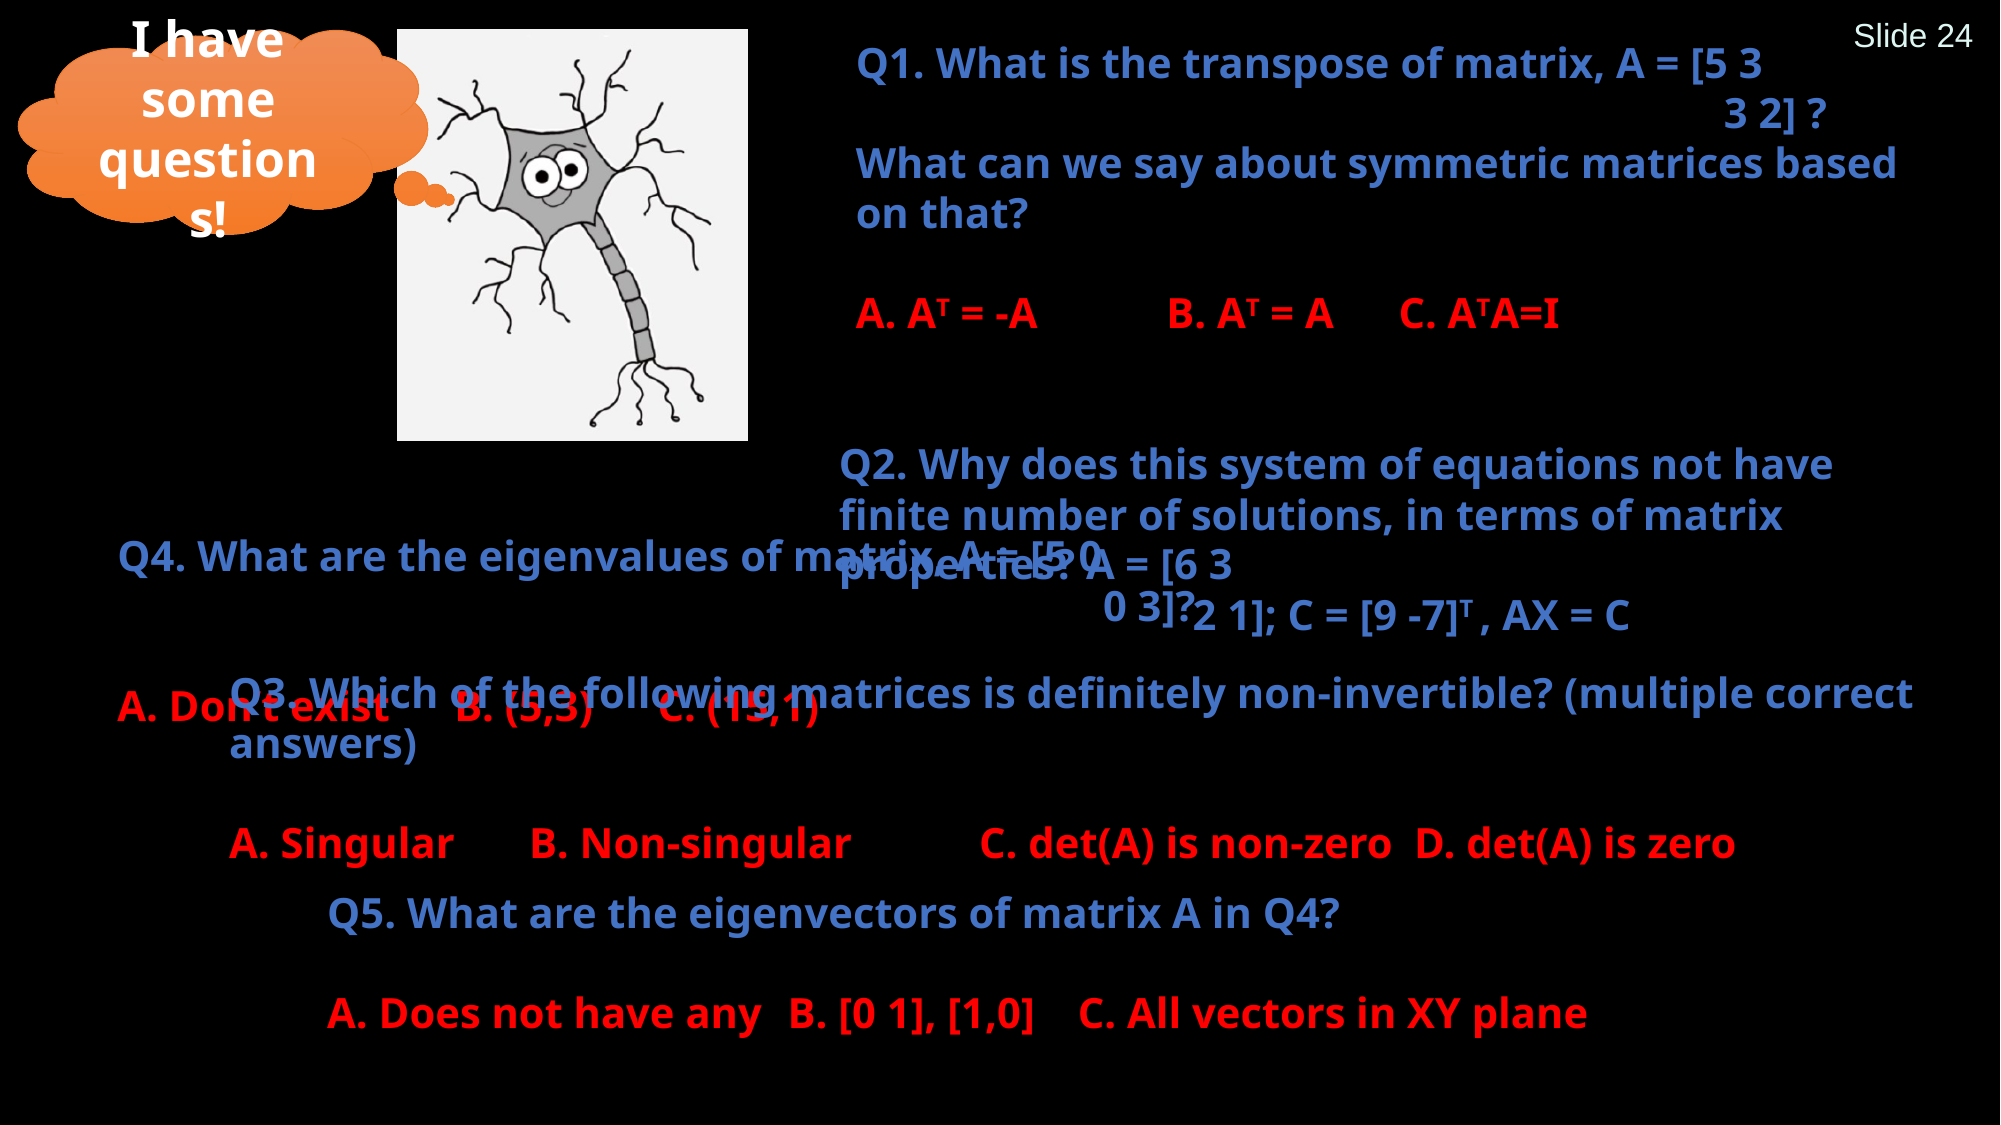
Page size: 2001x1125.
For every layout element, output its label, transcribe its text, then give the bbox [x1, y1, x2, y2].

text_box Q3. Which of the following matrices is definitely non-invertible? (multiple correct answers) A. Singular B. Non-singular C. det(A) is non-zero D. det(A) is zero [214, 659, 2000, 925]
text_box Q1. What is the transpose of matrix, A = [5 3 3 2] ? What can we say about symmetric matrices based on that? A. AT = -A B. AT = A C. ATA=I [841, 29, 1942, 345]
text_box Q5. What are the eigenvectors of matrix A in Q4? A. Does not have any B. [0 1], [1,0] C. All vectors in XY plane [312, 925, 1902, 1044]
text_box I have some questions! [18, 30, 392, 235]
text_box Q2. Why does this system of equations not have finite number of solutions, in terms of matrix properties? A = [6 3 2 1]; C = [9 -7]T , AX = C [823, 430, 1925, 646]
text_box Q4. What are the eigenvalues of matrix, A = [5 0 0 3]? A. Don’t exist B. (5,3) C. (15,1) [102, 522, 1693, 737]
text_box Slide 24 [1838, 7, 1994, 62]
picture [397, 29, 748, 441]
